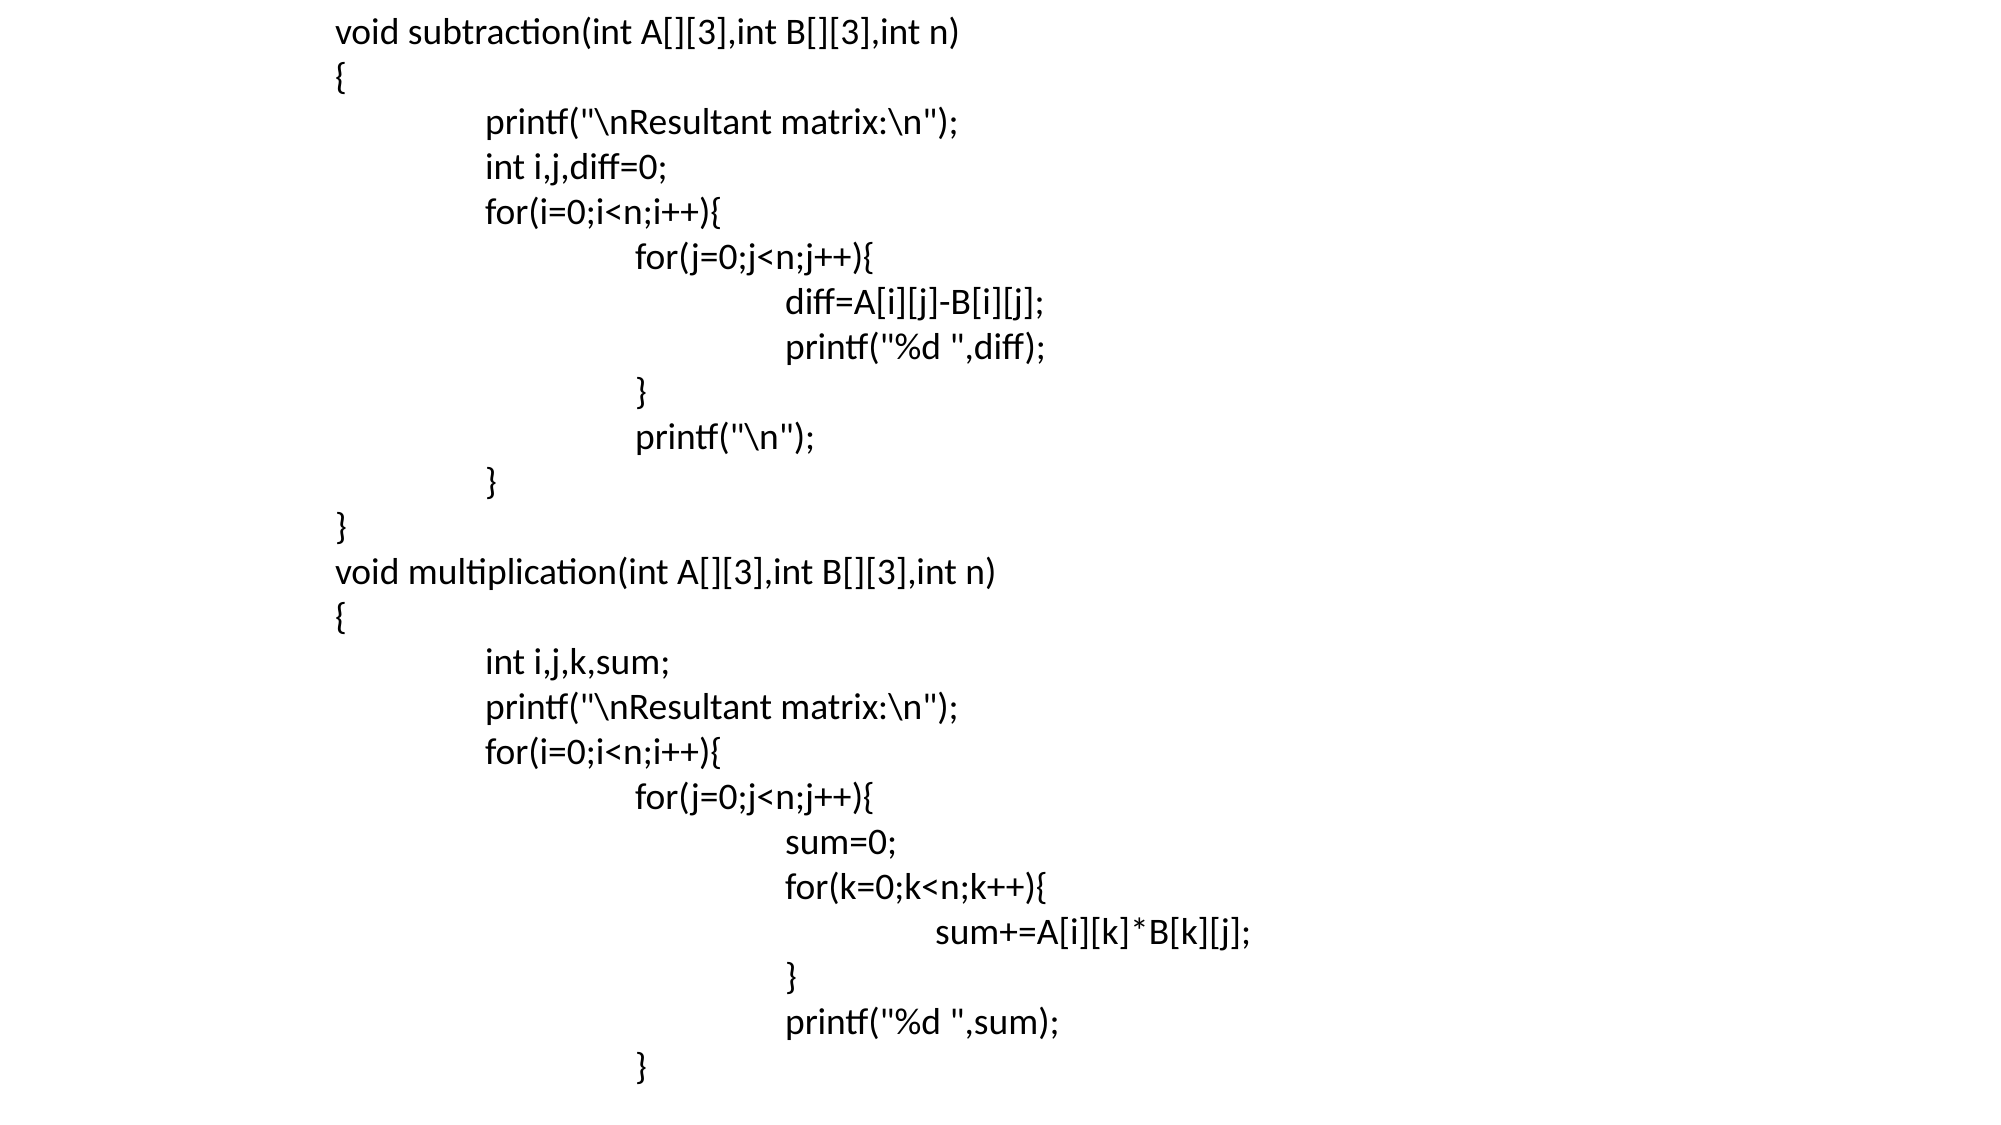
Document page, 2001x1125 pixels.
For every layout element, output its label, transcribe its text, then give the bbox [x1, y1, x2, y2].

text_box void subtraction(int A[][3],int B[][3],int n) { printf("\nResultant matrix:\n"); int i,j,diff=0; for(i=0;i<n;i++){ for(j=0;j<n;j++){ diff=A[i][j]-B[i][j]; printf("%d ",diff); } printf("\n"); } } void multiplication(int A[][3],int B[][3],int n) { int i,j,k,sum; printf("\nResultant matrix:\n"); for(i=0;i<n;i++){ for(j=0;j<n;j++){ sum=0; for(k=0;k<n;k++){ sum+=A[i][k]*B[k][j]; } printf("%d ",sum); } [320, 0, 1668, 1095]
